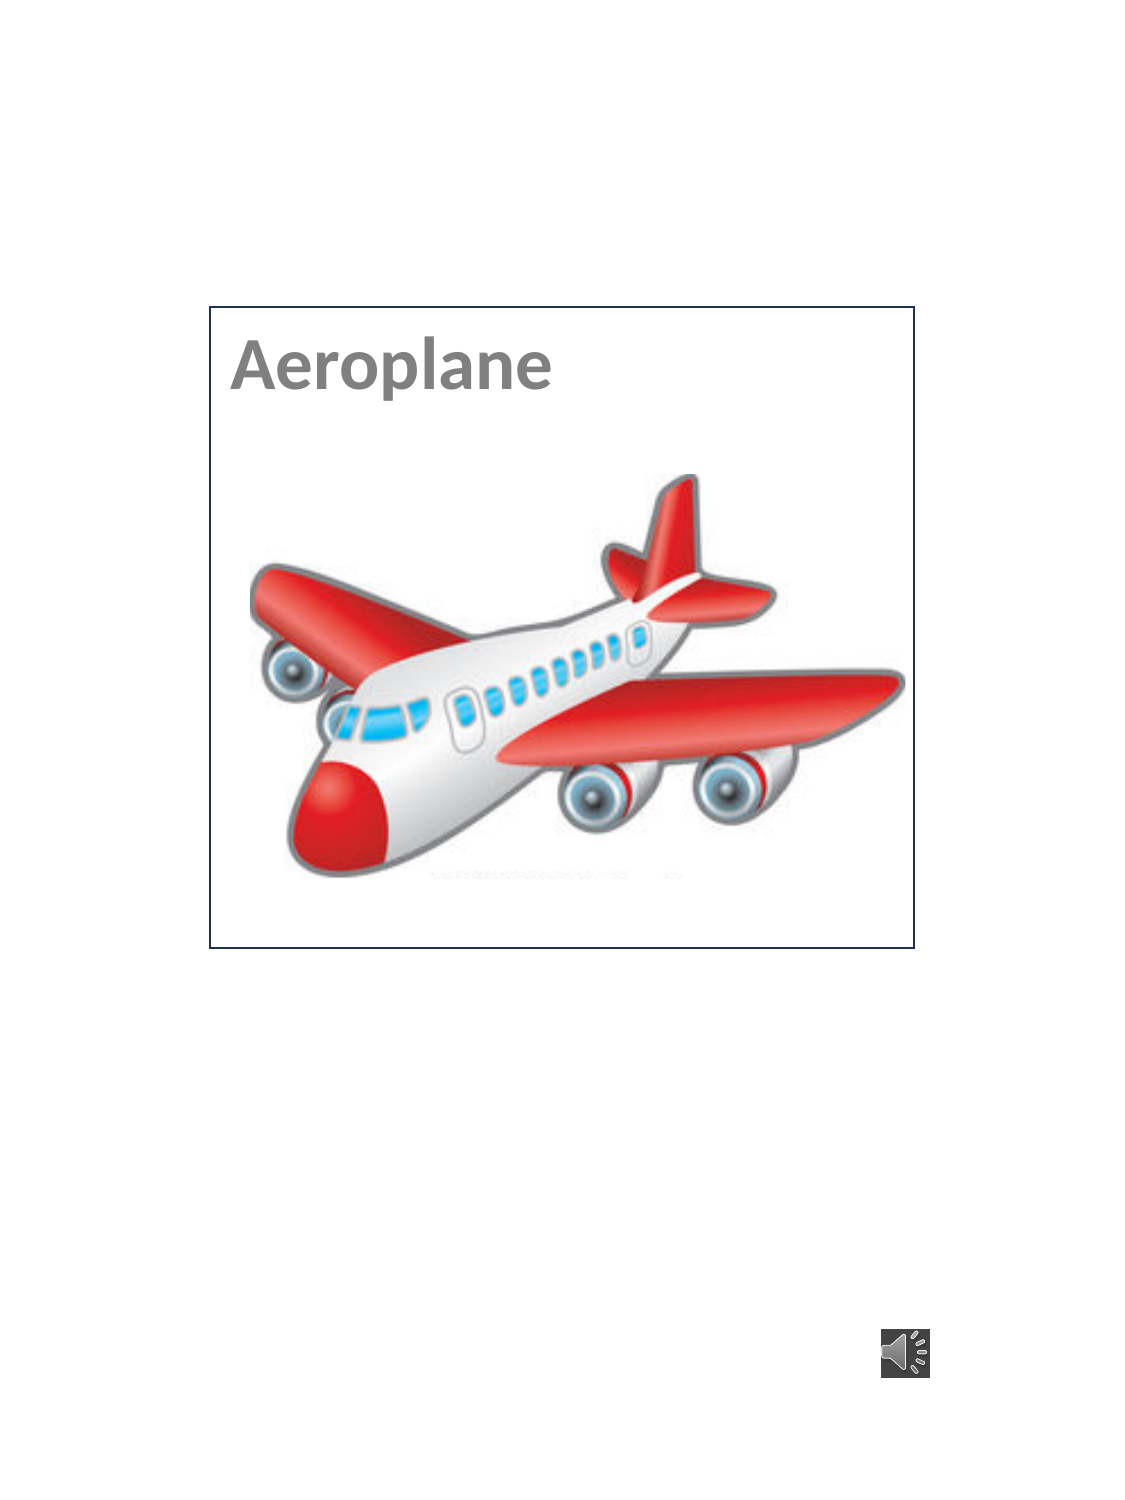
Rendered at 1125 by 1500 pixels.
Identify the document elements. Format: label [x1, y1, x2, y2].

picture [249, 474, 906, 879]
text_box [209, 306, 915, 949]
picture [880, 1328, 931, 1379]
